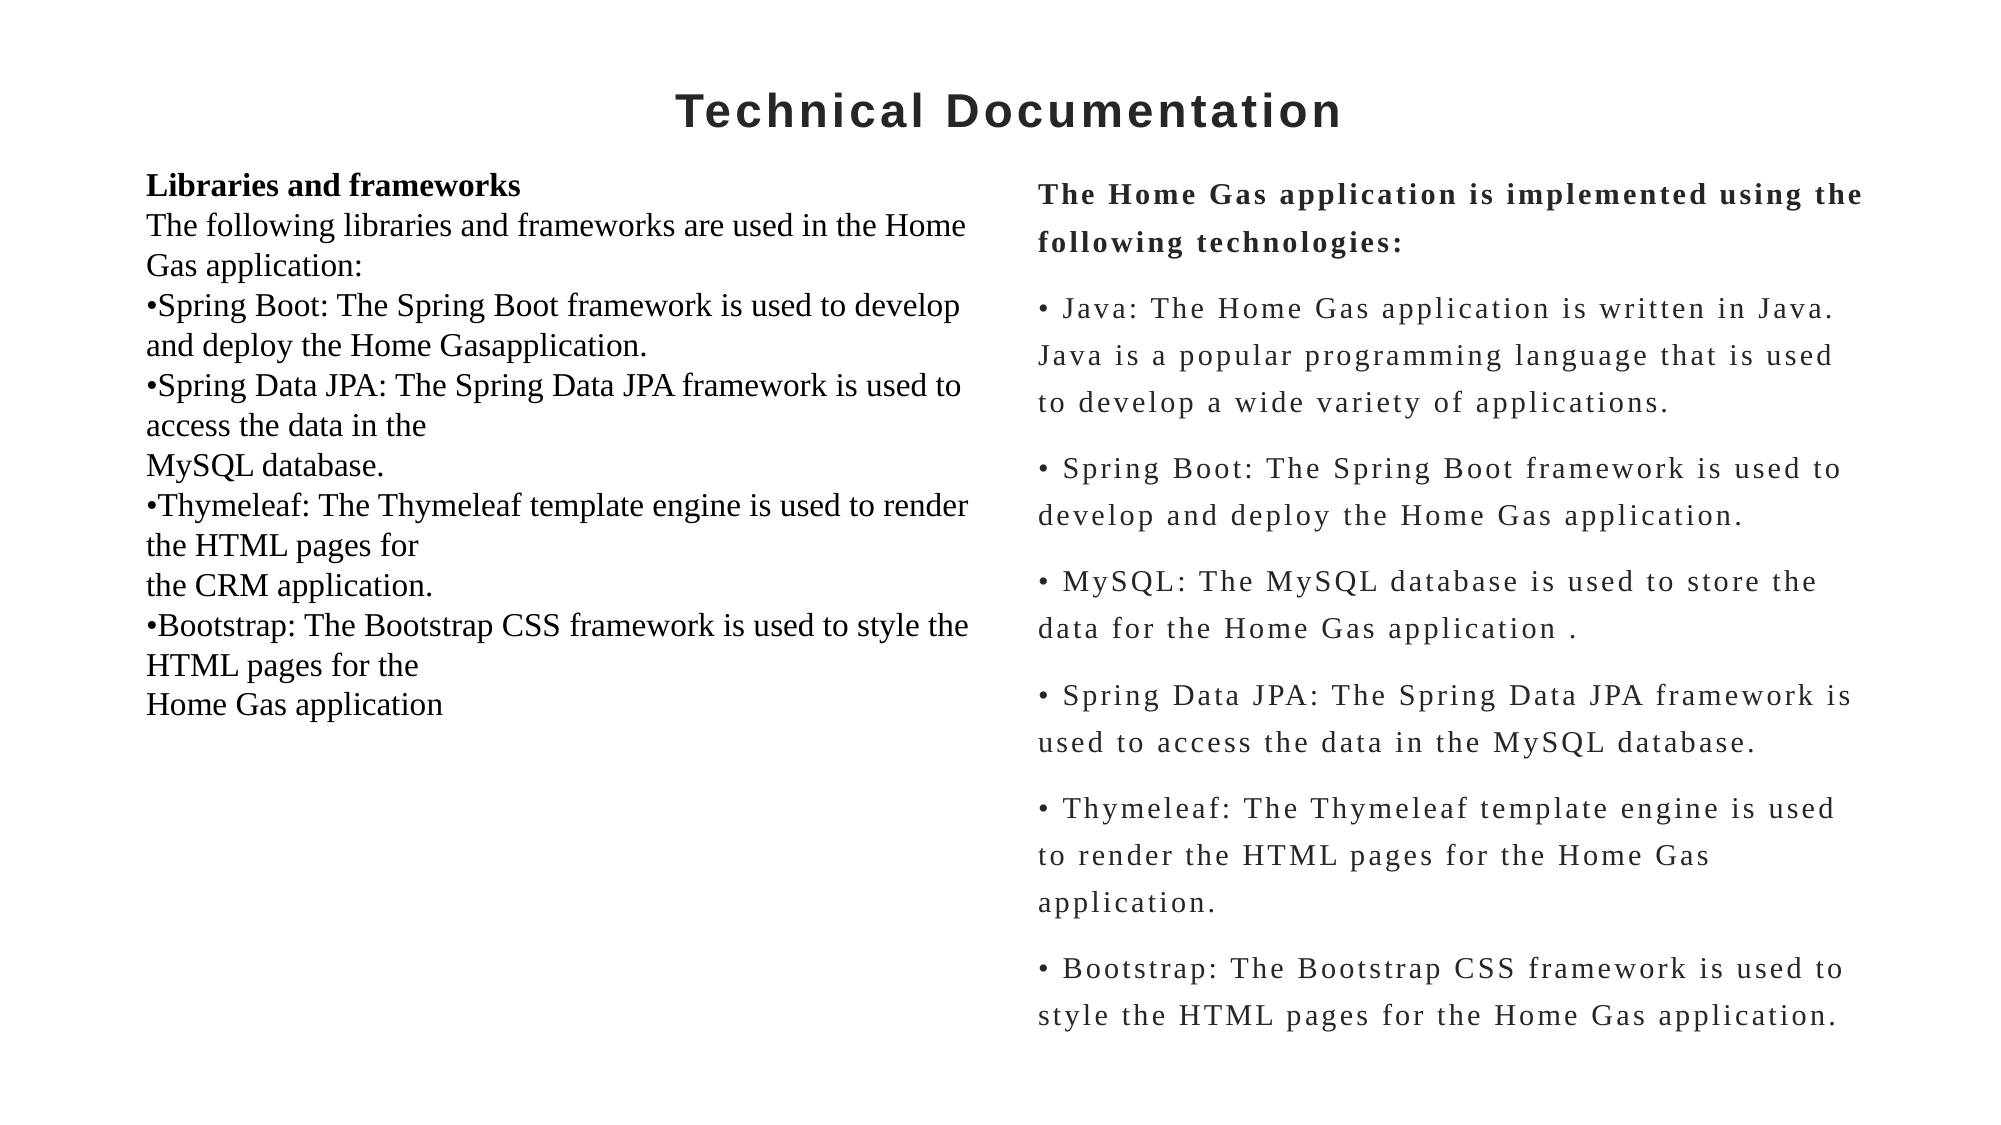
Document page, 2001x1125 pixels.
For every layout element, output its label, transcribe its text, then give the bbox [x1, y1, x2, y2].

list The Home Gas application is implemented using the following technologies: • Java: The Home Gas application is written in Java. Java is a popular programming language that is used to develop a wide variety of applications. • Spring Boot: The Spring Boot framework is used to develop and deploy the Home Gas application. • MySQL: The MySQL database is used to store the data for the Home Gas application . • Spring Data JPA: The Spring Data JPA framework is used to access the data in the MySQL database. • Thymeleaf: The Thymeleaf template engine is used to render the HTML pages for the Home Gas application. • Bootstrap: The Bootstrap CSS framework is used to style the HTML pages for the Home Gas application. [1023, 156, 1891, 1041]
title Technical Documentation [109, 72, 1891, 146]
text_box Libraries and frameworks The following libraries and frameworks are used in the Home Gas application: •Spring Boot: The Spring Boot framework is used to develop and deploy the Home Gasapplication. •Spring Data JPA: The Spring Data JPA framework is used to access the data in the MySQL database. •Thymeleaf: The Thymeleaf template engine is used to render the HTML pages for the CRM application. •Bootstrap: The Bootstrap CSS framework is used to style the HTML pages for the Home Gas application [131, 156, 1003, 730]
